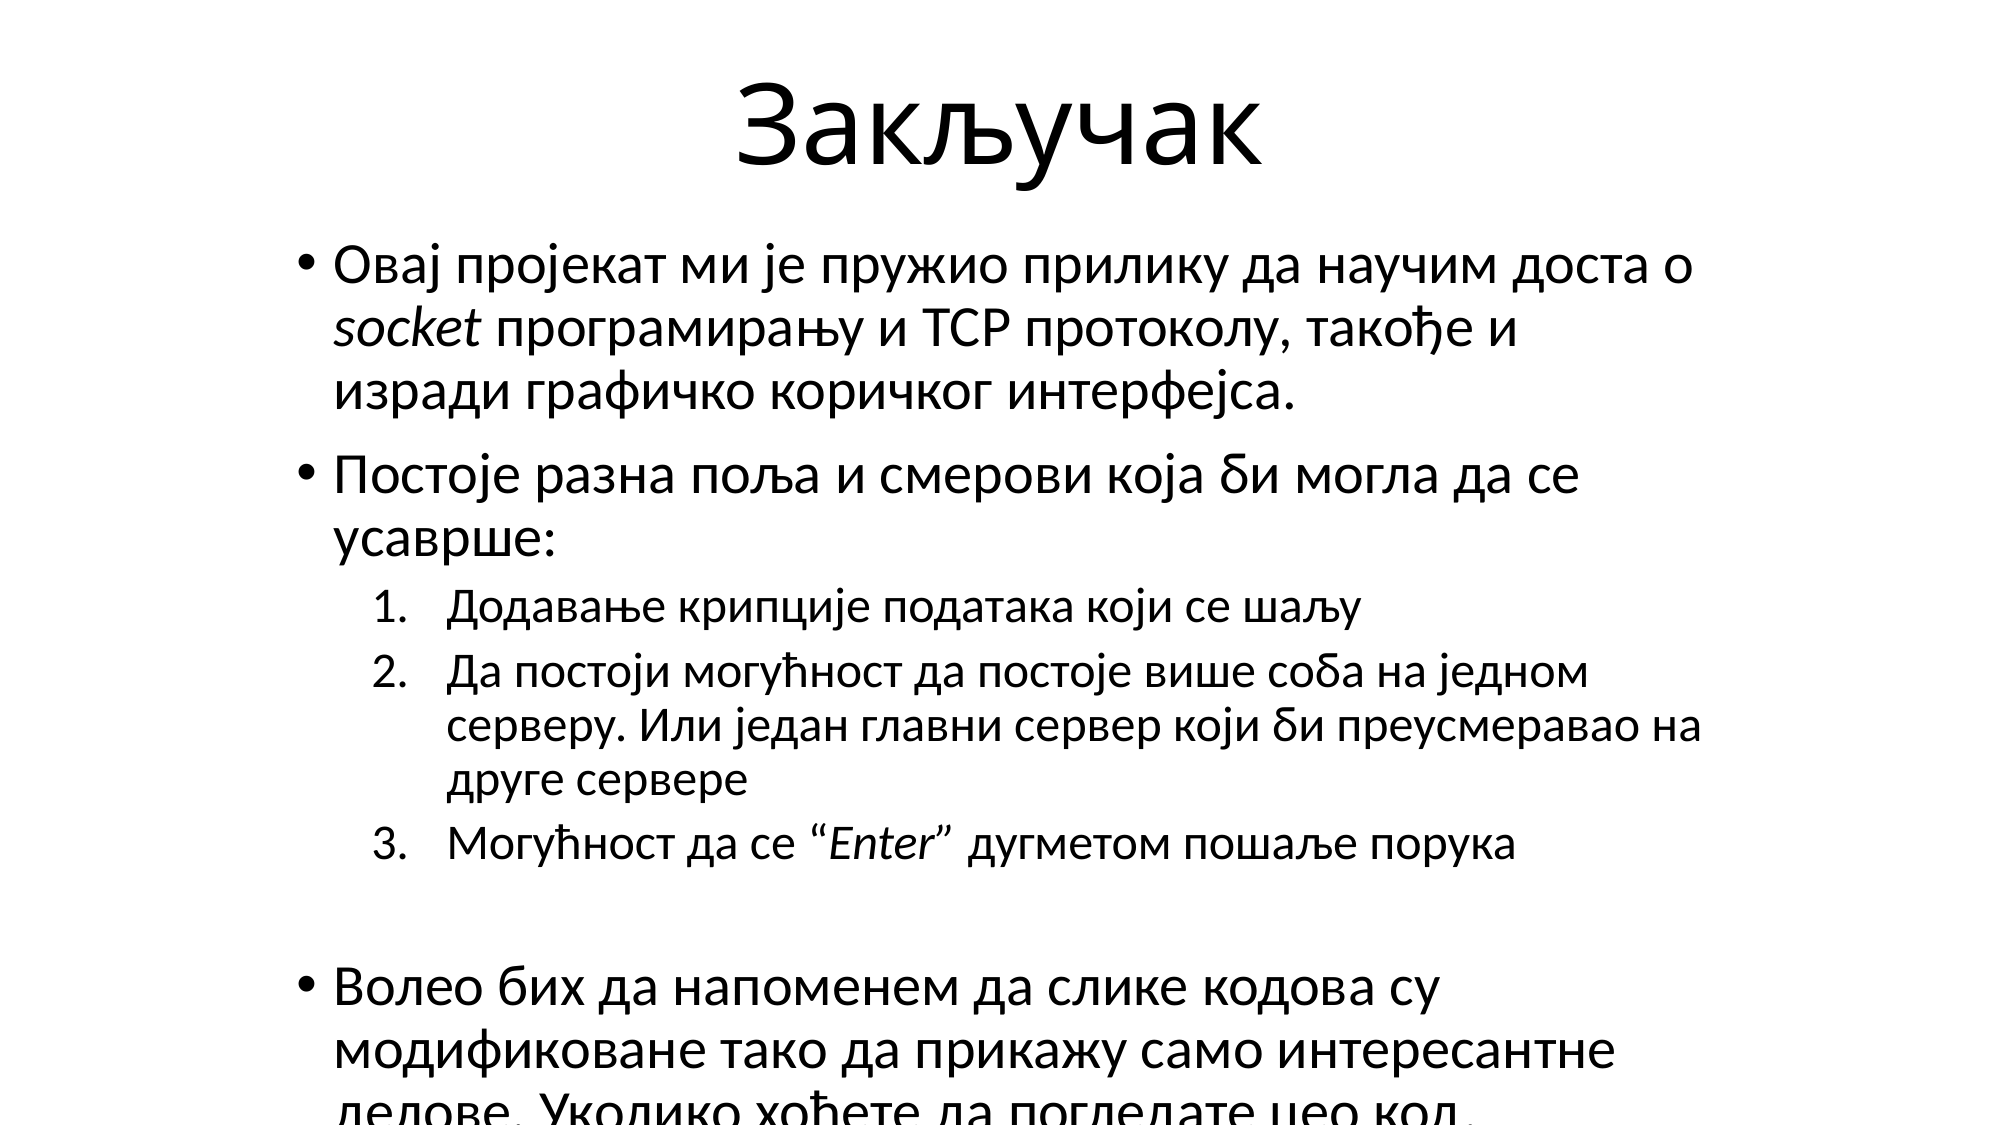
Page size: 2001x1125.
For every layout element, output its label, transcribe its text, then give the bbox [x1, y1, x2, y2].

text_box [0, 0, 2000, 227]
text_box Овај пројекат ми је пружио прилику да научим доста о socket програмирању и TCP протоколу, такође и изради графичко коричког интерфејса. Постоје разна поља и смерови која би могла да се усаврше: Додавање крипције података који се шаљу Да постоји могућност да постоје више соба на једном серверу. Или један главни сервер који би преусмеравао на друге сервере Могућност да се “Enter” дугметом пошаље порука Волео бих да напоменем да слике кодова су модификоване тако да прикажу само интересантне делове. Уколико хоћете да погледате цео код, детаљнији опис и да пробате као ради можете то учинити на GitHub страници: https://github.com/Vukile2801w/Chat_Room [281, 278, 1719, 1125]
text_box Закључак [137, 59, 1863, 278]
